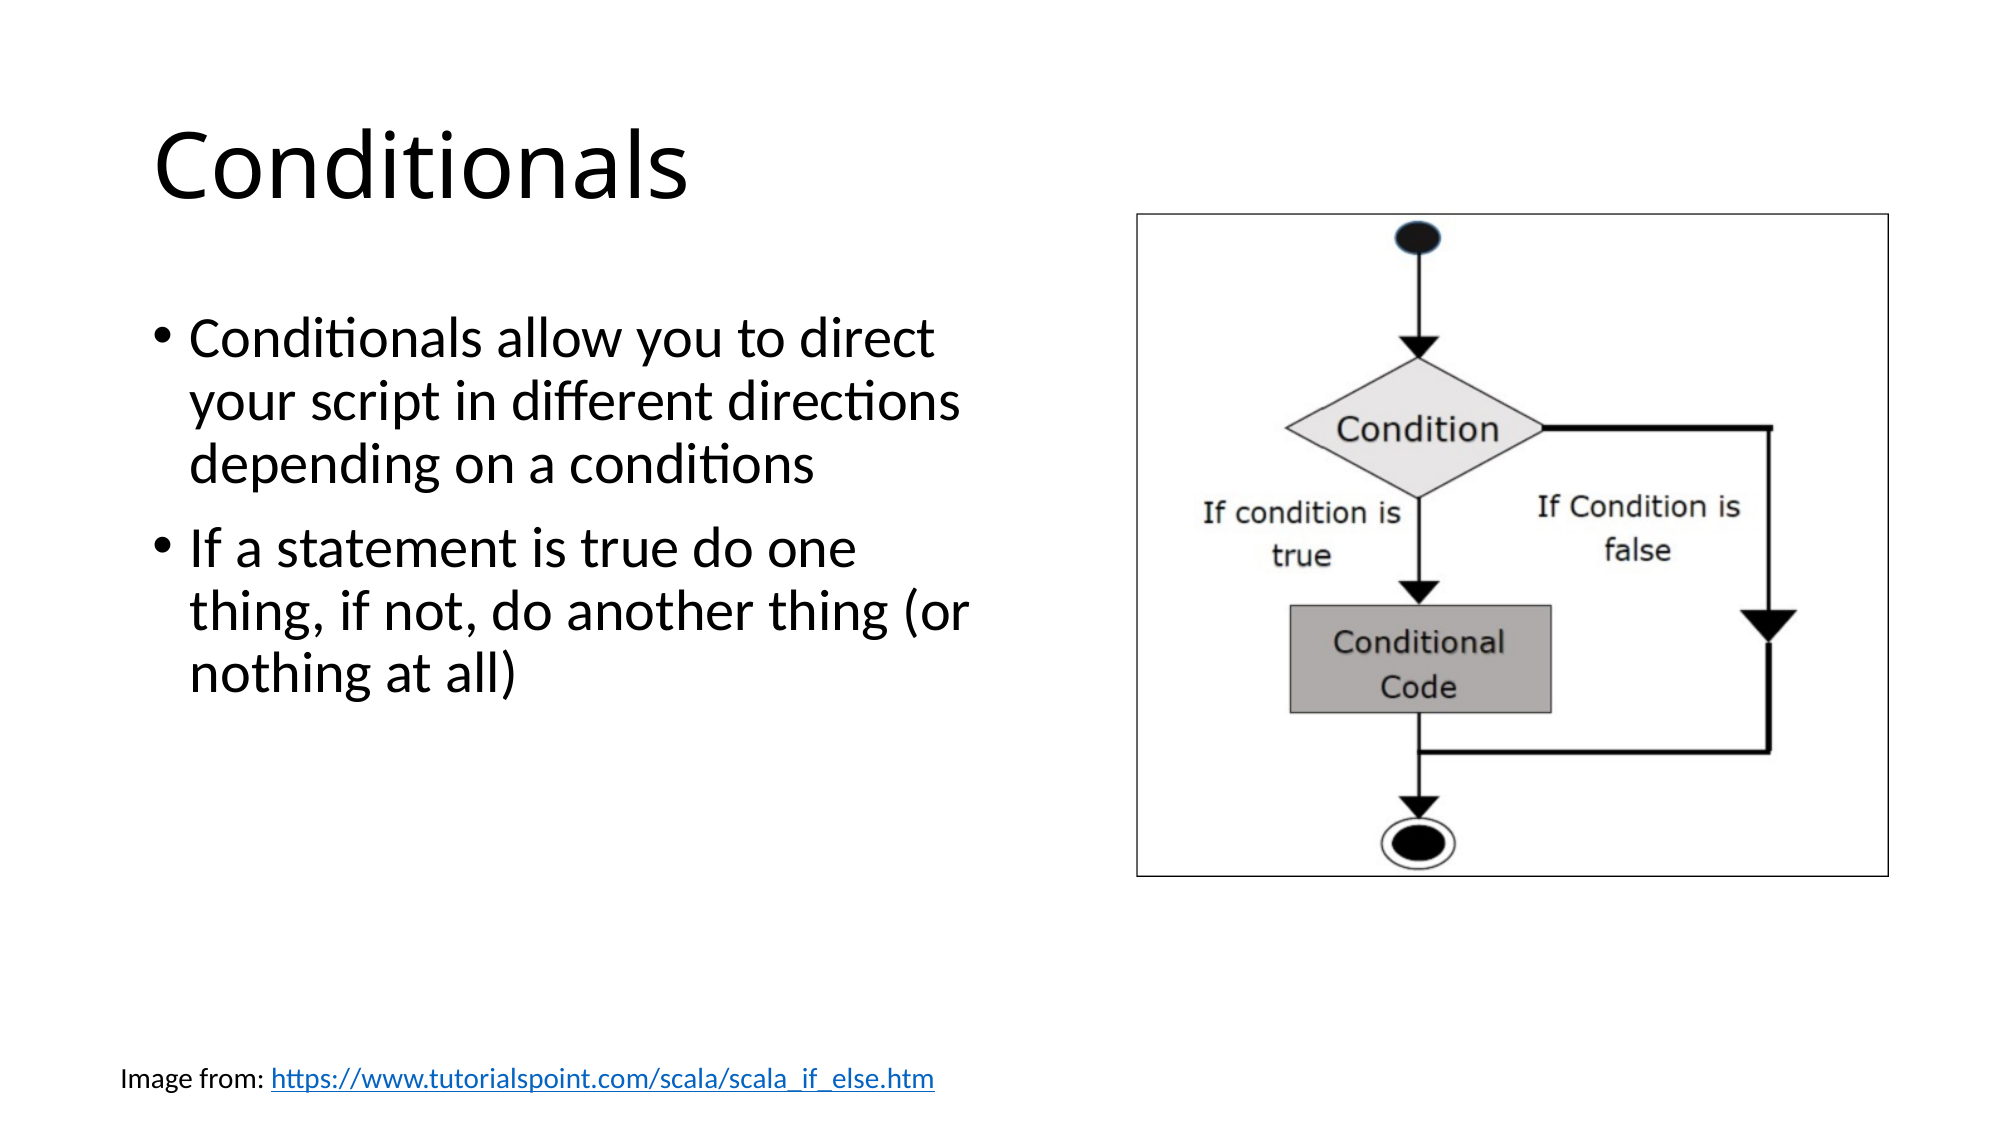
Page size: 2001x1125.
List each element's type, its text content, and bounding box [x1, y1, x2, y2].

title Conditionals [137, 59, 1863, 278]
picture [1134, 211, 1889, 877]
text_box Image from: https://www.tutorialspoint.com/scala/scala_if_else.htm [105, 1052, 1728, 1102]
list Conditionals allow you to direct your script in different directions depending on a conditions If a statement is true do one thing, if not, do another thing (or nothing at all) [137, 299, 1015, 1014]
